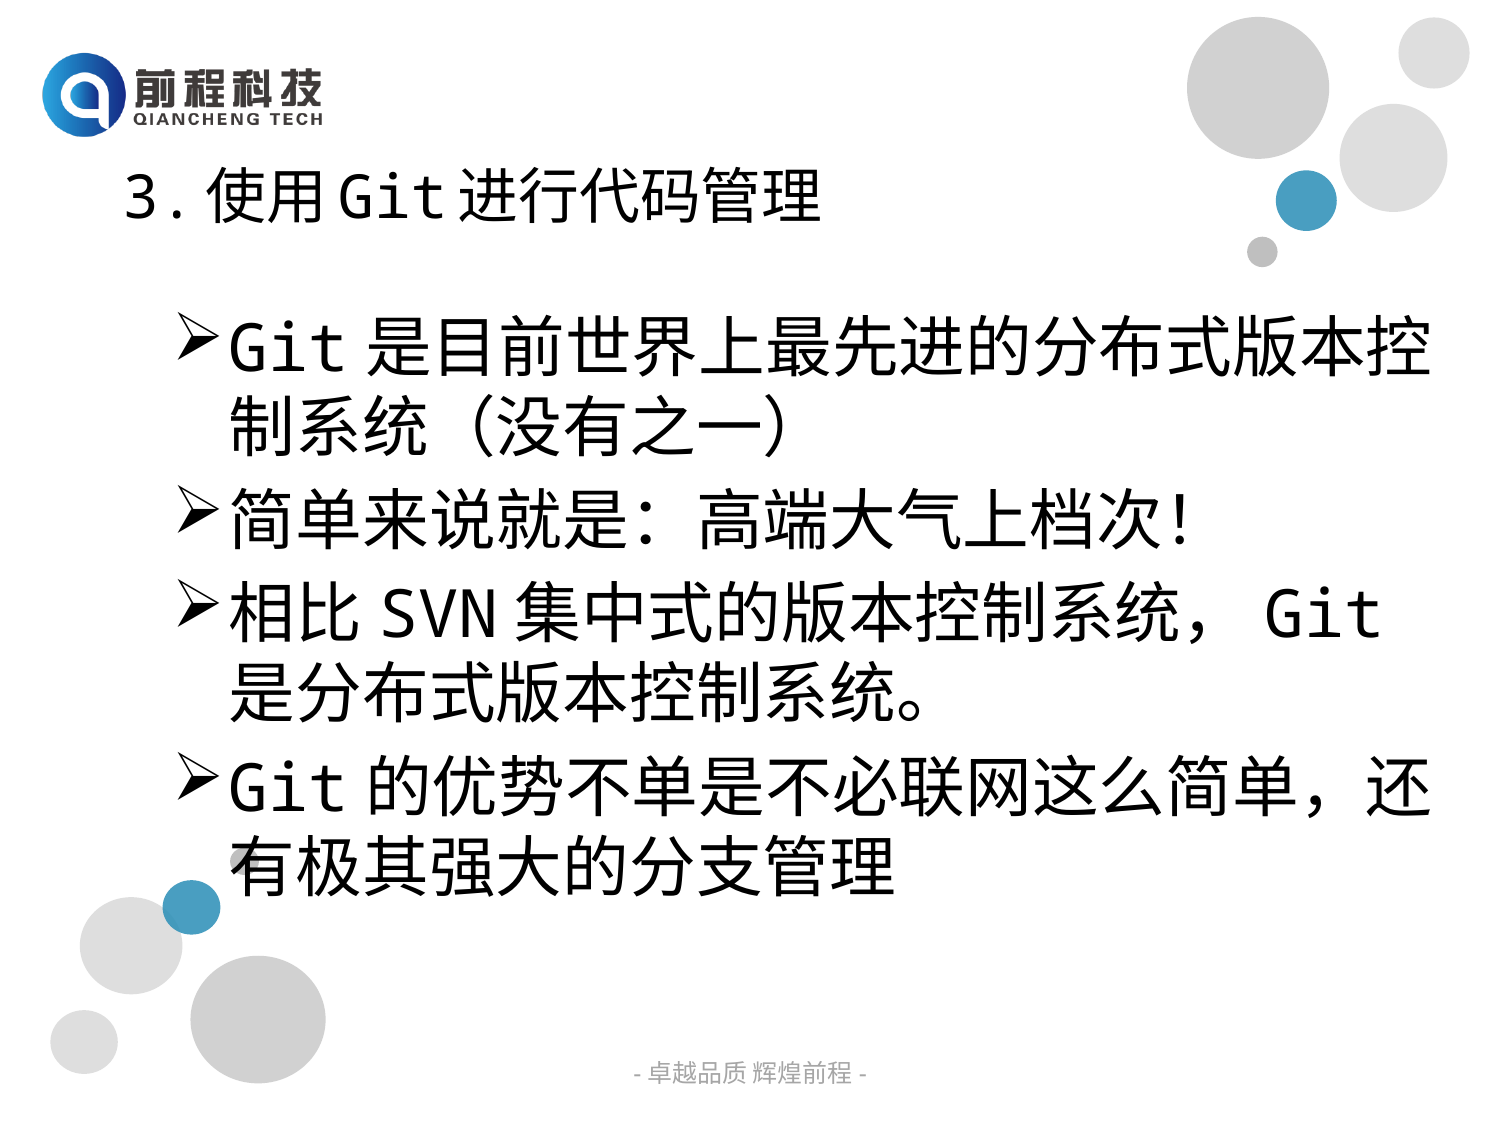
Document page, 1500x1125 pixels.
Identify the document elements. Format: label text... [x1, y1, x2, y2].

text_box 3.使用Git进行代码管理 [5, 148, 939, 338]
picture [17, 30, 342, 148]
footer -卓越品质 辉煌前程- [512, 1042, 988, 1103]
list Git是目前世界上最先进的分布式版本控制系统（没有之一） 简单来说就是：高端大气上档次！ 相比SVN集中式的版本控制系统，Git是分布式版本控制系统。 Git的优势不单是不必联网这么简单，还有极其强大的分支管理 [157, 297, 1459, 941]
